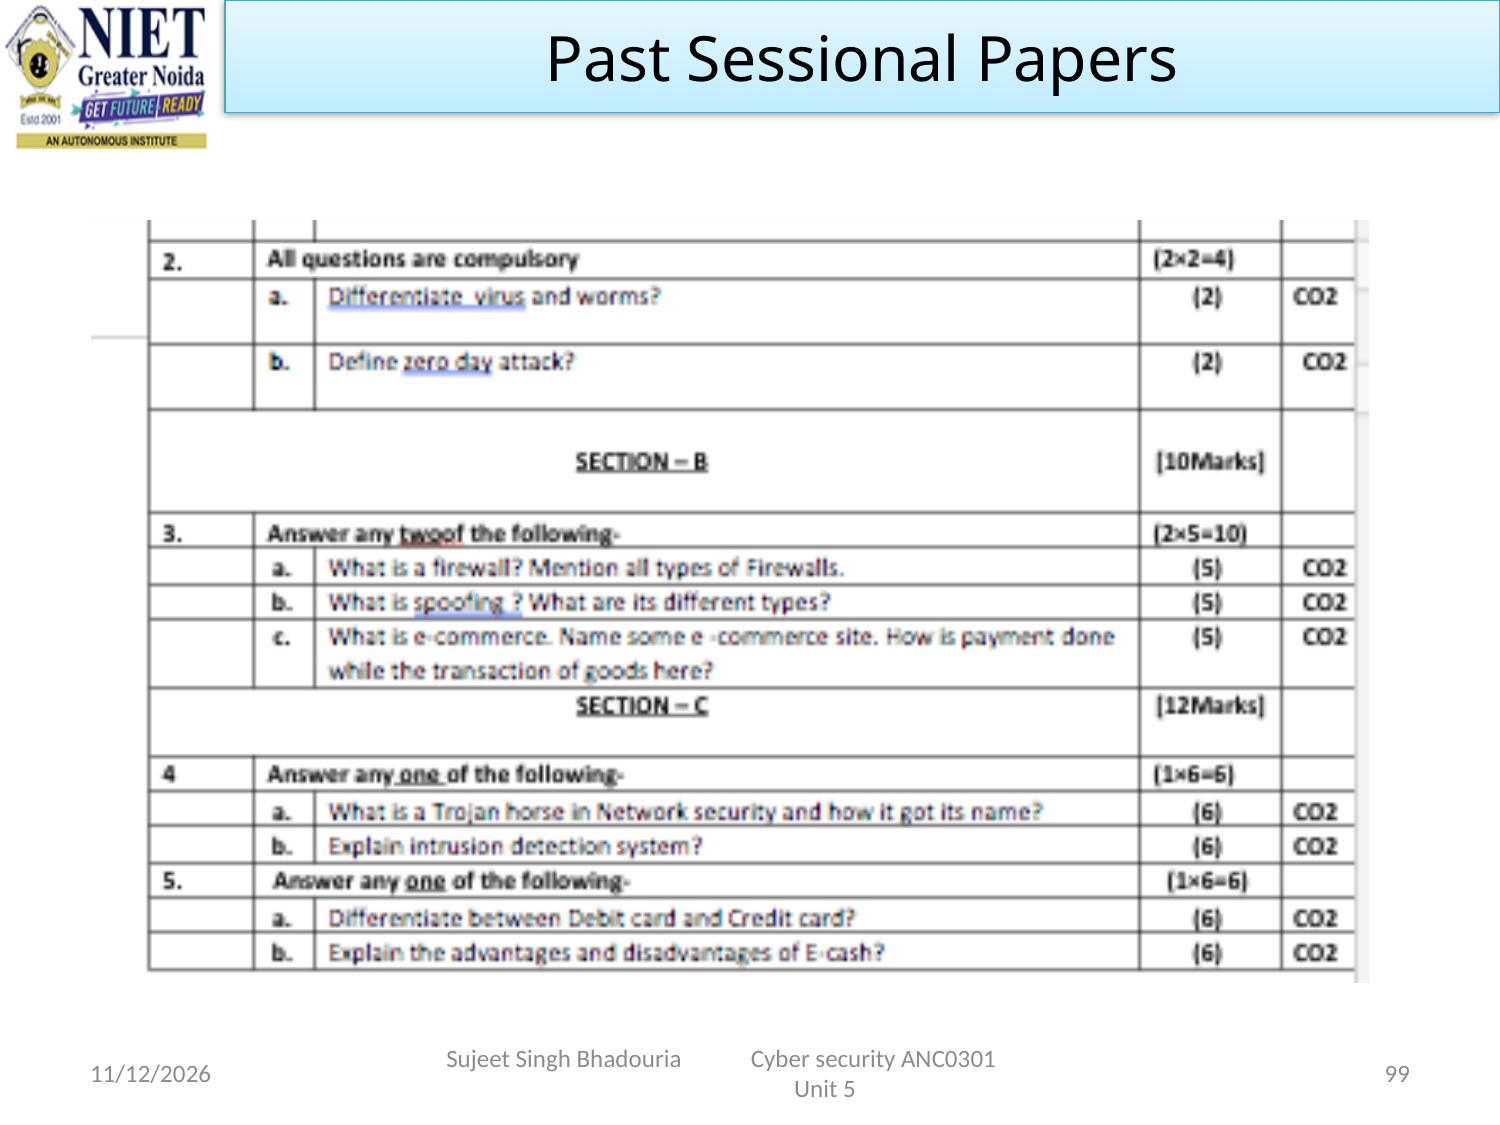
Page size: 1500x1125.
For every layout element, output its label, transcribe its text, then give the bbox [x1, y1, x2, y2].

text_box Past Sessional Papers [224, 0, 1500, 113]
footer Sujeet Singh Bhadouria Cyber security ANC0301 Unit 5 [412, 1042, 1238, 1103]
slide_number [75, 1042, 412, 1103]
picture [0, 0, 213, 154]
picture [90, 220, 1370, 983]
slide_number 99 [1238, 1042, 1425, 1103]
